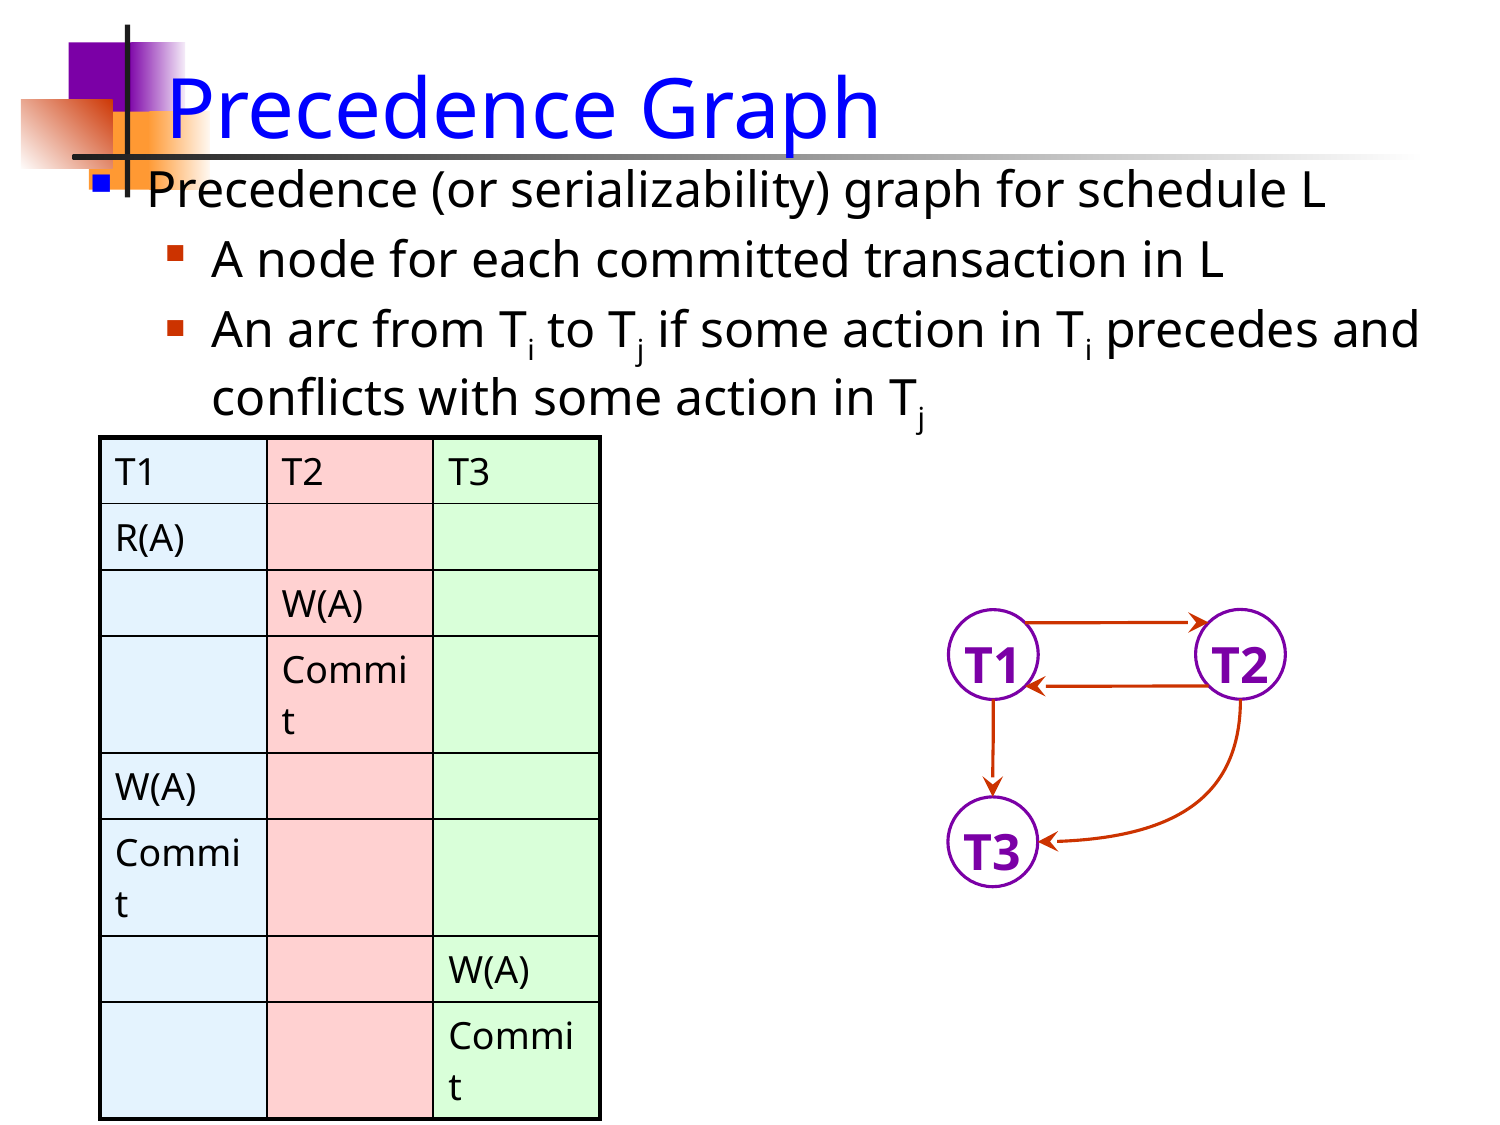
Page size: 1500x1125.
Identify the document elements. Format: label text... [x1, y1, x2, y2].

table_cell [434, 637, 598, 752]
table_cell [268, 754, 432, 818]
table_cell R(A) [102, 504, 266, 569]
table_header T1 [102, 440, 266, 503]
table_cell [102, 637, 266, 752]
title Precedence Graph [150, 0, 1475, 163]
table_cell [102, 1003, 266, 1117]
table_cell [434, 820, 598, 935]
table_header T3 [434, 440, 598, 503]
table_cell [102, 571, 266, 635]
table_cell Commit [102, 820, 266, 935]
table_cell [268, 937, 432, 1001]
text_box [1069, 670, 1211, 873]
table_cell [268, 820, 432, 935]
table_cell [268, 504, 432, 569]
table_cell Commit [434, 1003, 598, 1117]
table_cell W(A) [434, 937, 598, 1001]
table_cell Commit [268, 637, 432, 752]
table_cell [434, 571, 598, 635]
table_header T2 [268, 440, 432, 503]
text_box T3 [947, 796, 1038, 887]
text_box T1 [948, 609, 1039, 700]
table_cell [102, 937, 266, 1001]
text_box T2 [1195, 609, 1286, 700]
table_cell W(A) [268, 571, 432, 635]
list Precedence (or serializability) graph for schedule L A node for each committed transaction in L An arc from Ti to Tj if some action in Ti precedes and conflicts with some action in Tj [75, 149, 1450, 488]
table_cell [434, 504, 598, 569]
table_cell [268, 1003, 432, 1117]
table_cell [434, 754, 598, 818]
table_cell W(A) [102, 754, 266, 818]
